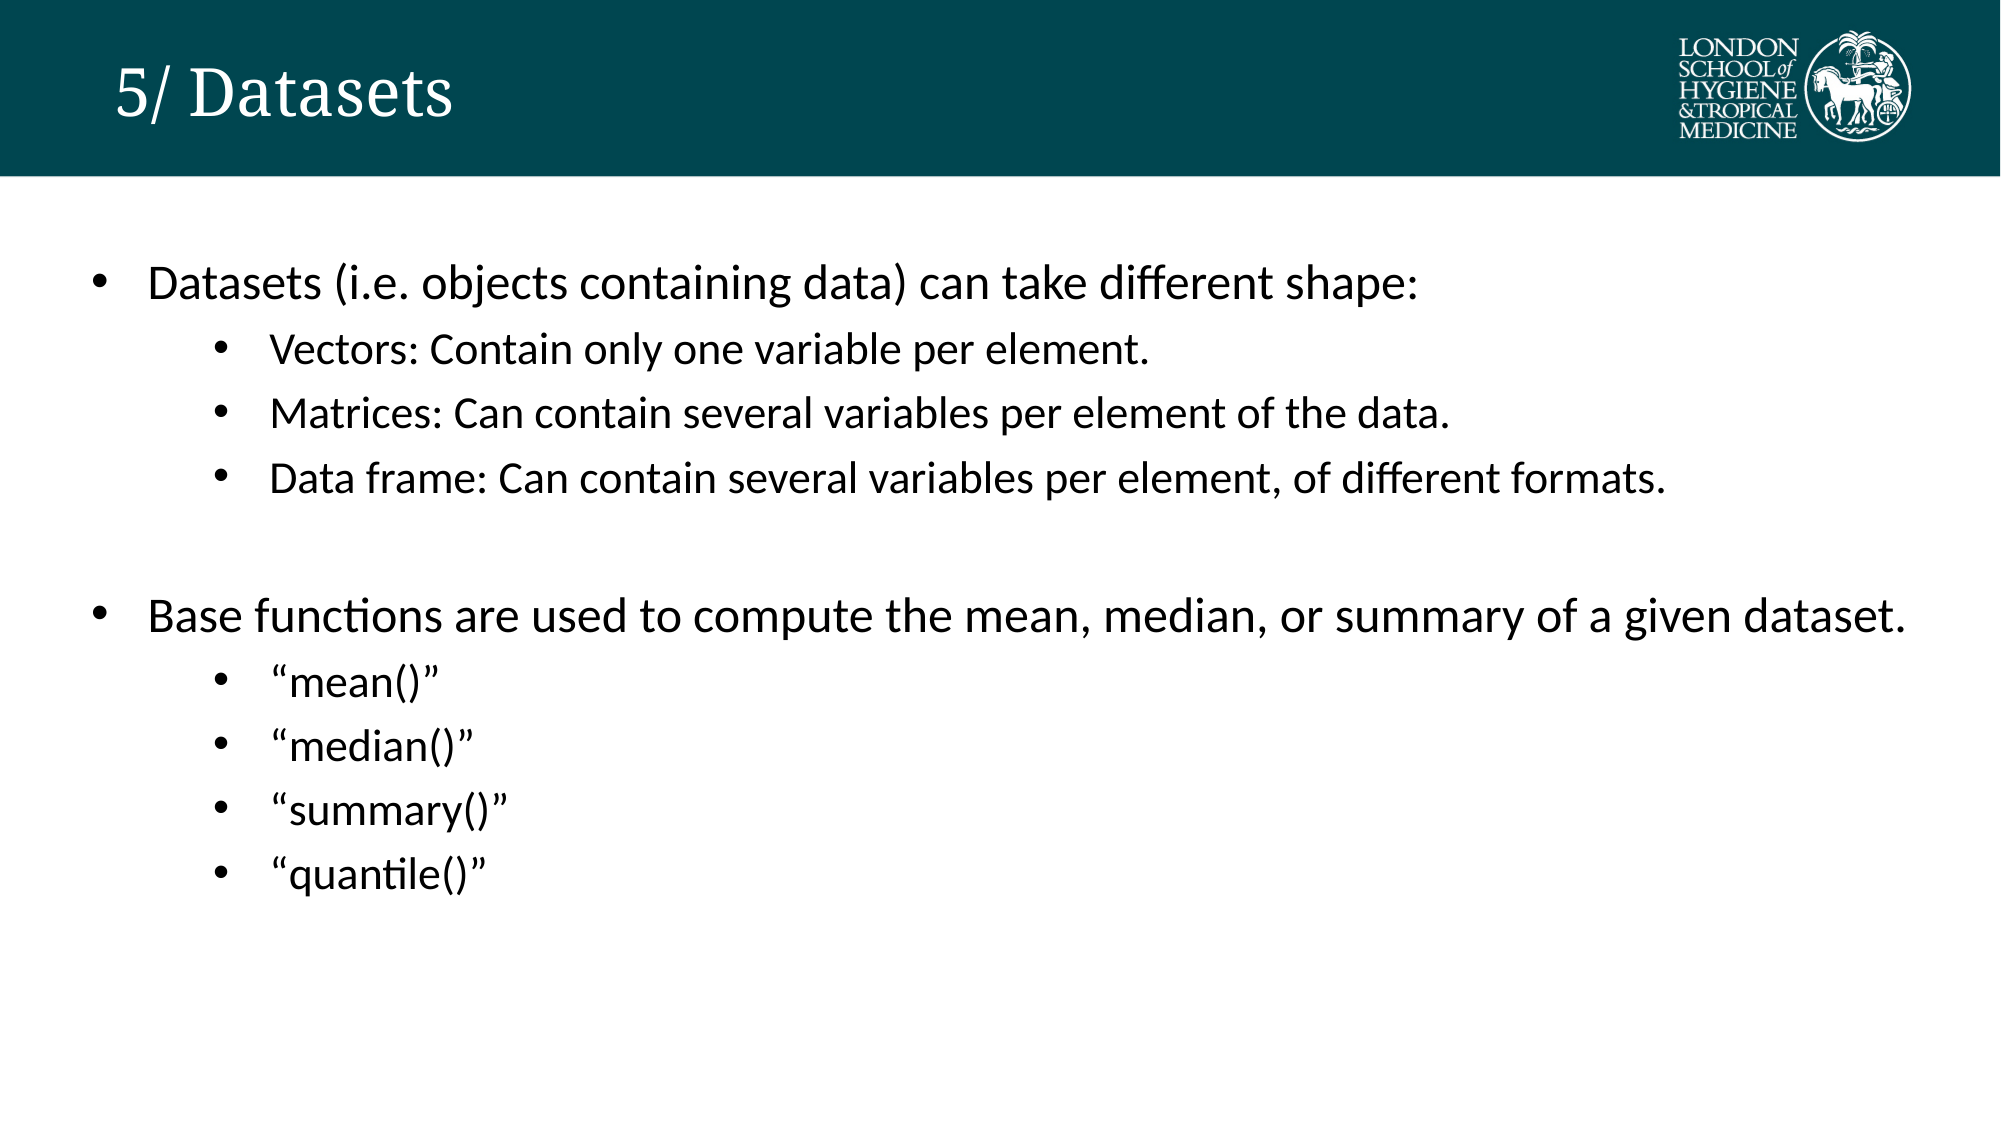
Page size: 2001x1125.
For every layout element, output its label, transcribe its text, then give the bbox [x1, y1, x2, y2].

picture [0, 0, 2001, 1125]
list Datasets (i.e. objects containing data) can take different shape: Vectors: Contain only one variable per element. Matrices: Can contain several variables per element of the data. Data frame: Can contain several variables per element, of different formats. Base functions are used to compute the mean, median, or summary of a given dataset. “mean()” “median()” “summary()” “quantile()” [76, 242, 2000, 1034]
title 5/ Datasets [99, 42, 1656, 145]
